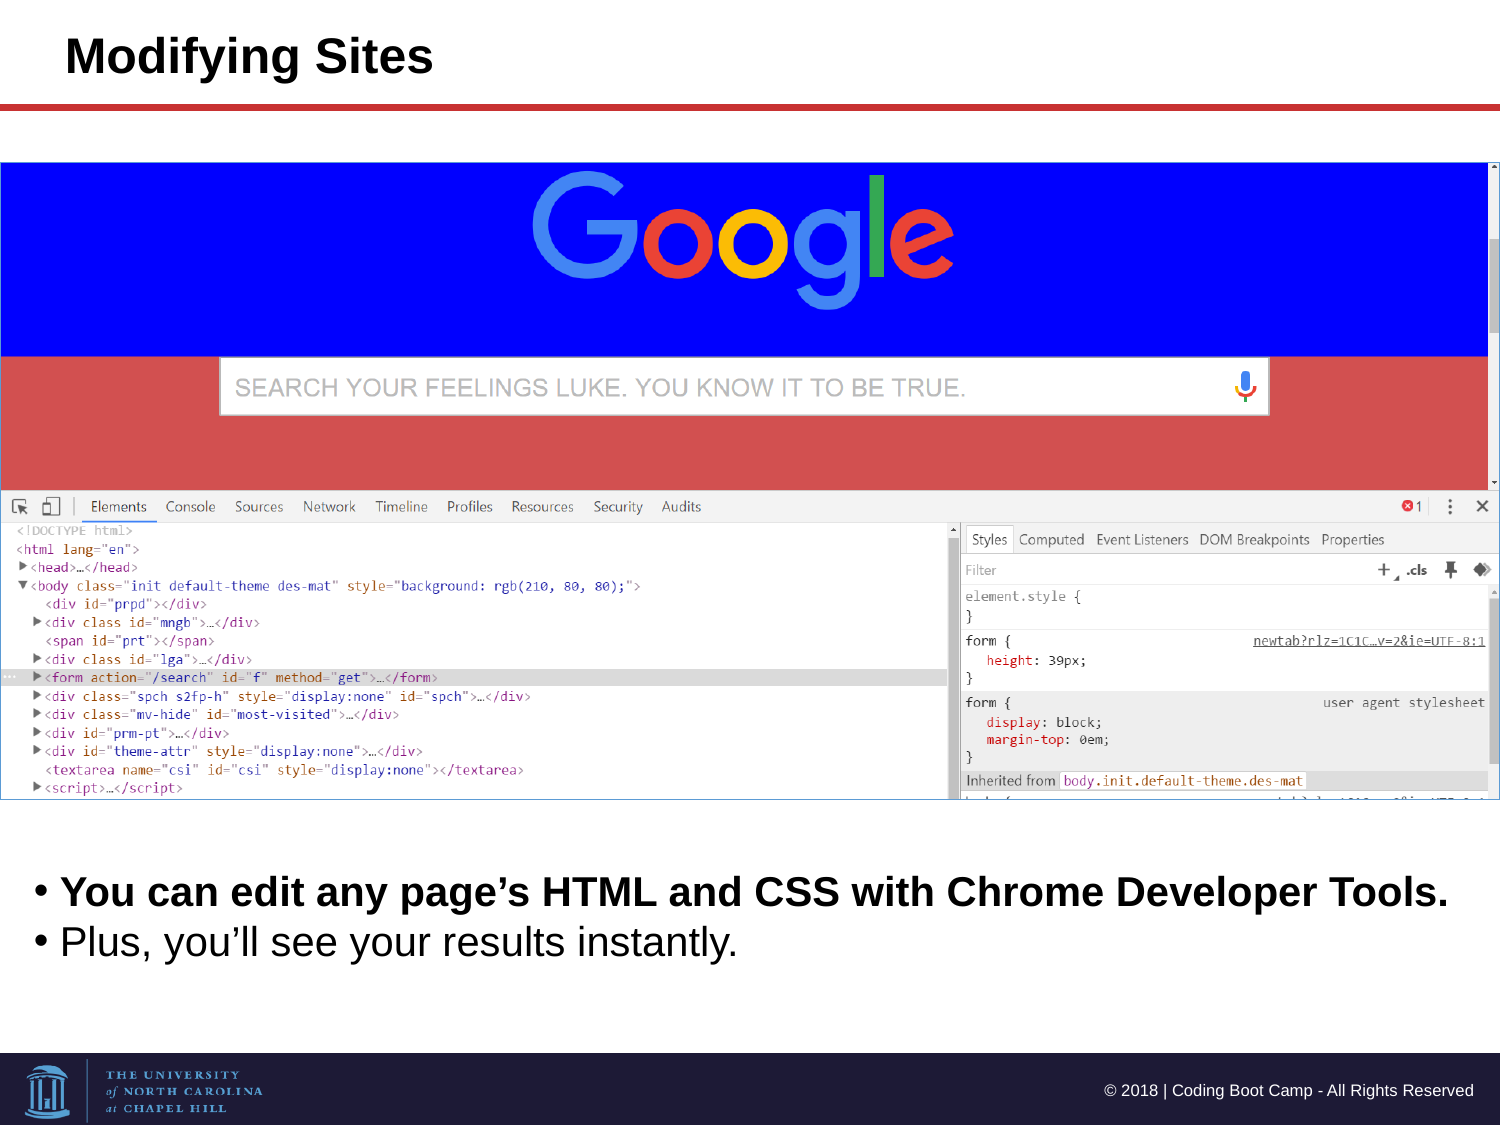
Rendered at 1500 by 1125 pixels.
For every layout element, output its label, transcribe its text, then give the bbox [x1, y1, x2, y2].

text_box Modifying Sites [50, 16, 1188, 91]
text_box You can edit any page’s HTML and CSS with Chrome Developer Tools. Plus, you’ll see your results instantly. [19, 849, 1482, 958]
picture [24, 1058, 263, 1123]
picture [0, 162, 1500, 800]
